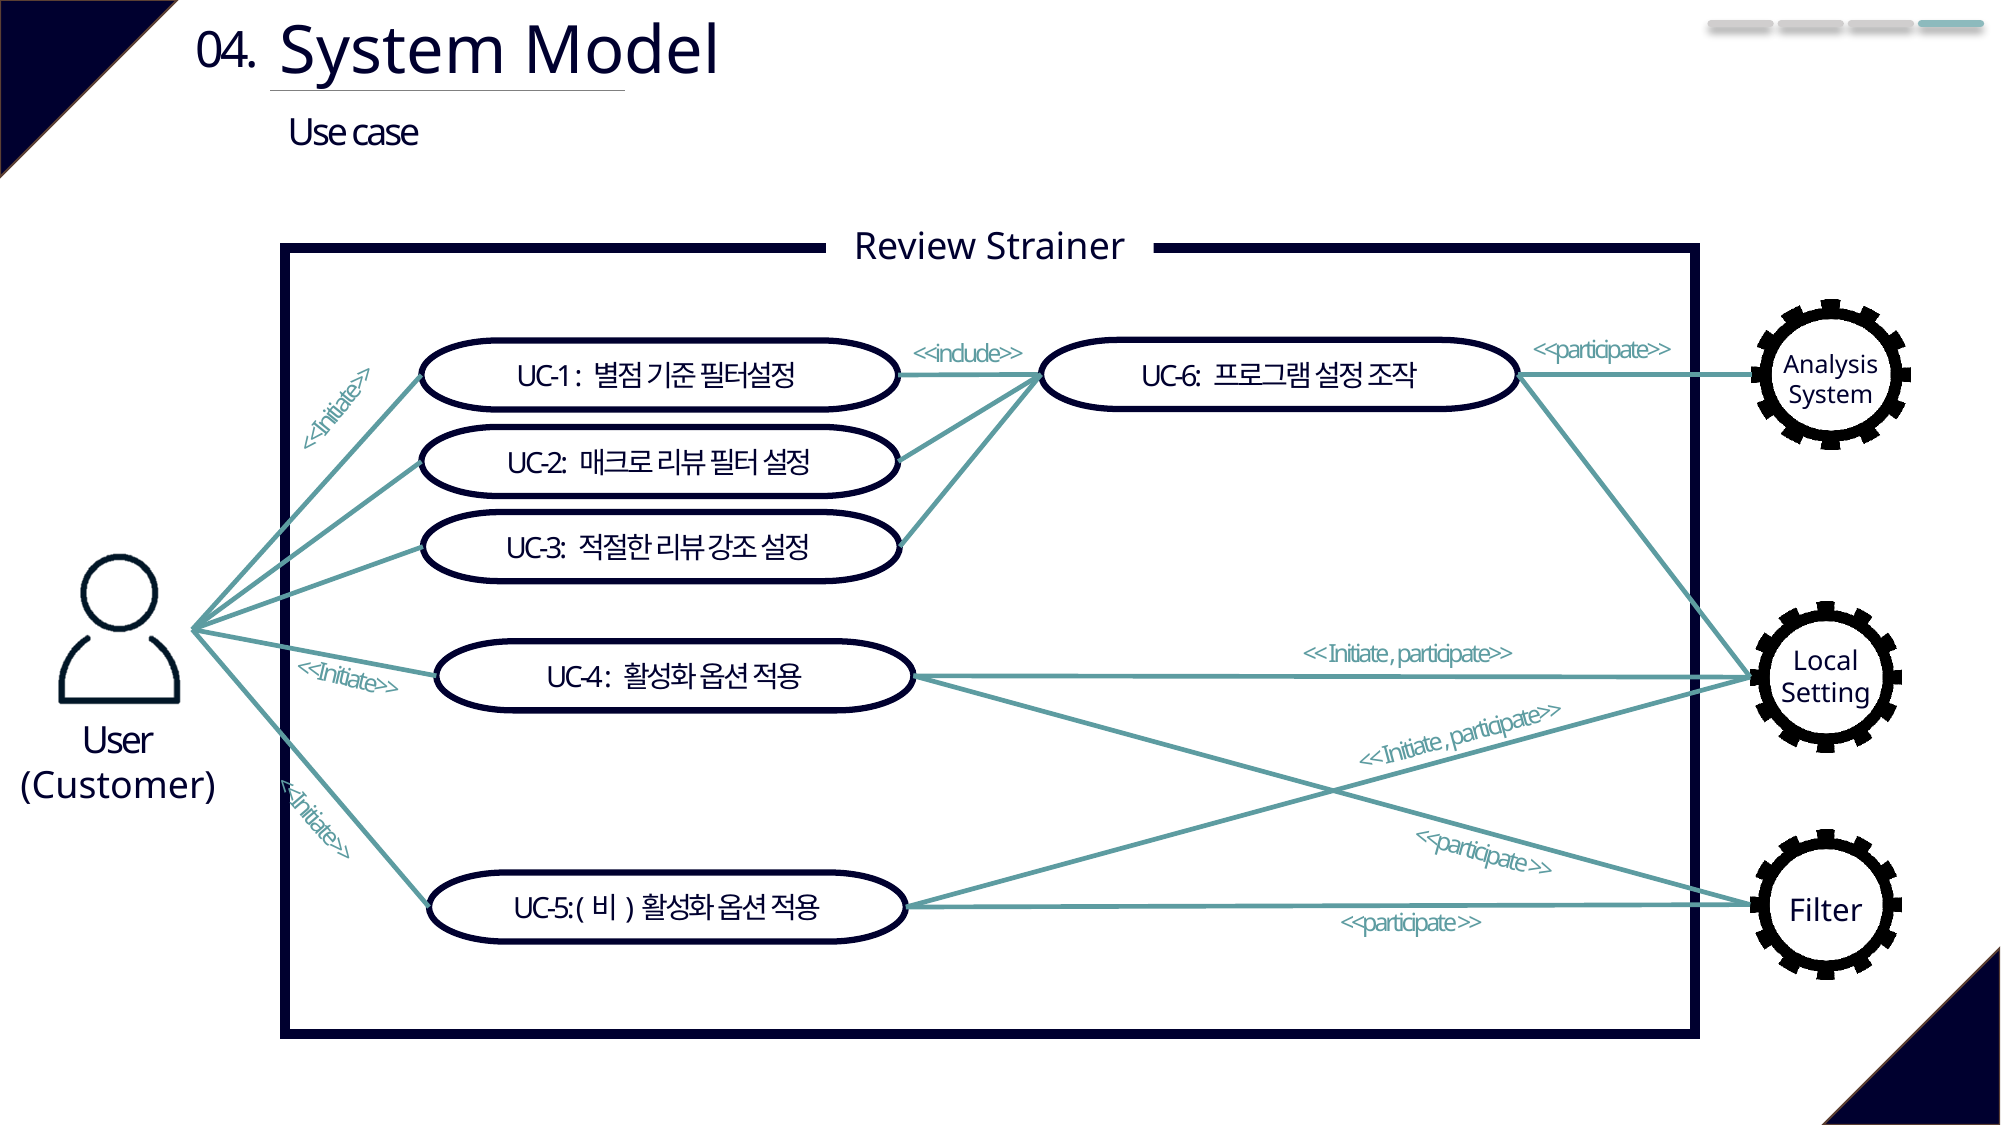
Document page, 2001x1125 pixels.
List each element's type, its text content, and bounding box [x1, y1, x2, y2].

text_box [187, 375, 422, 546]
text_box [899, 374, 1042, 547]
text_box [187, 546, 423, 629]
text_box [1751, 299, 1911, 450]
picture [42, 545, 187, 714]
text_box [187, 629, 429, 908]
text_box <<participate>> [1695, 326, 1702, 372]
text_box 04. [180, 10, 265, 85]
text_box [284, 214, 1695, 1035]
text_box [905, 677, 913, 908]
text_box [913, 675, 1760, 908]
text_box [1750, 829, 1902, 980]
text_box System Model [265, 0, 777, 95]
text_box Use case [272, 100, 436, 161]
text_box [1517, 374, 1751, 678]
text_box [1751, 601, 1902, 753]
text_box User (Customer) [5, 709, 187, 814]
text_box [429, 629, 437, 676]
